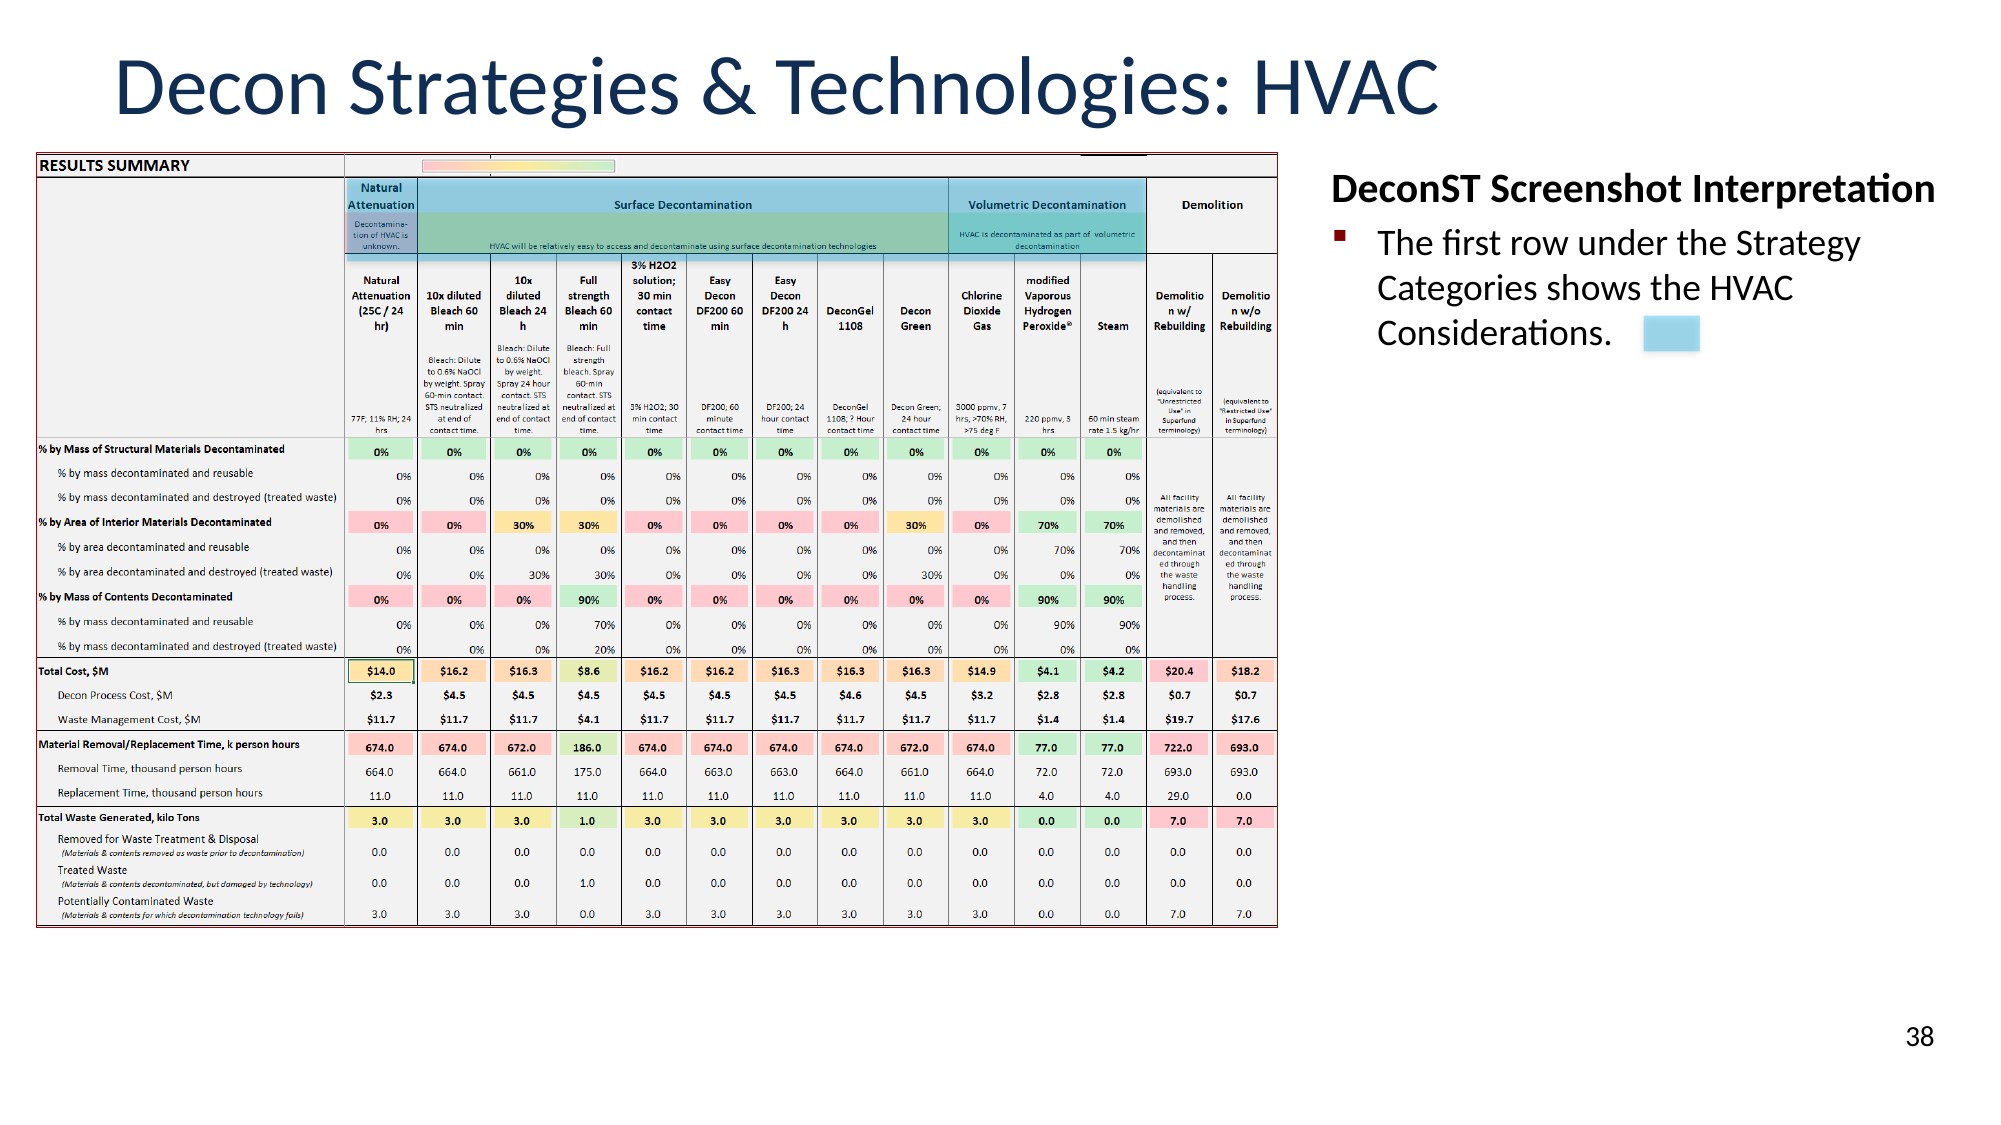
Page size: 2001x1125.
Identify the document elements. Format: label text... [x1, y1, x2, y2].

text_box [1643, 315, 1701, 352]
text_box DeconST Screenshot Interpretation The first row under the Strategy Categories shows the HVAC Considerations. [1316, 152, 1971, 847]
title Decon Strategies & Technologies: HVAC [99, 0, 1901, 163]
picture [35, 152, 1279, 928]
slide_number 38 [1816, 1009, 1951, 1072]
